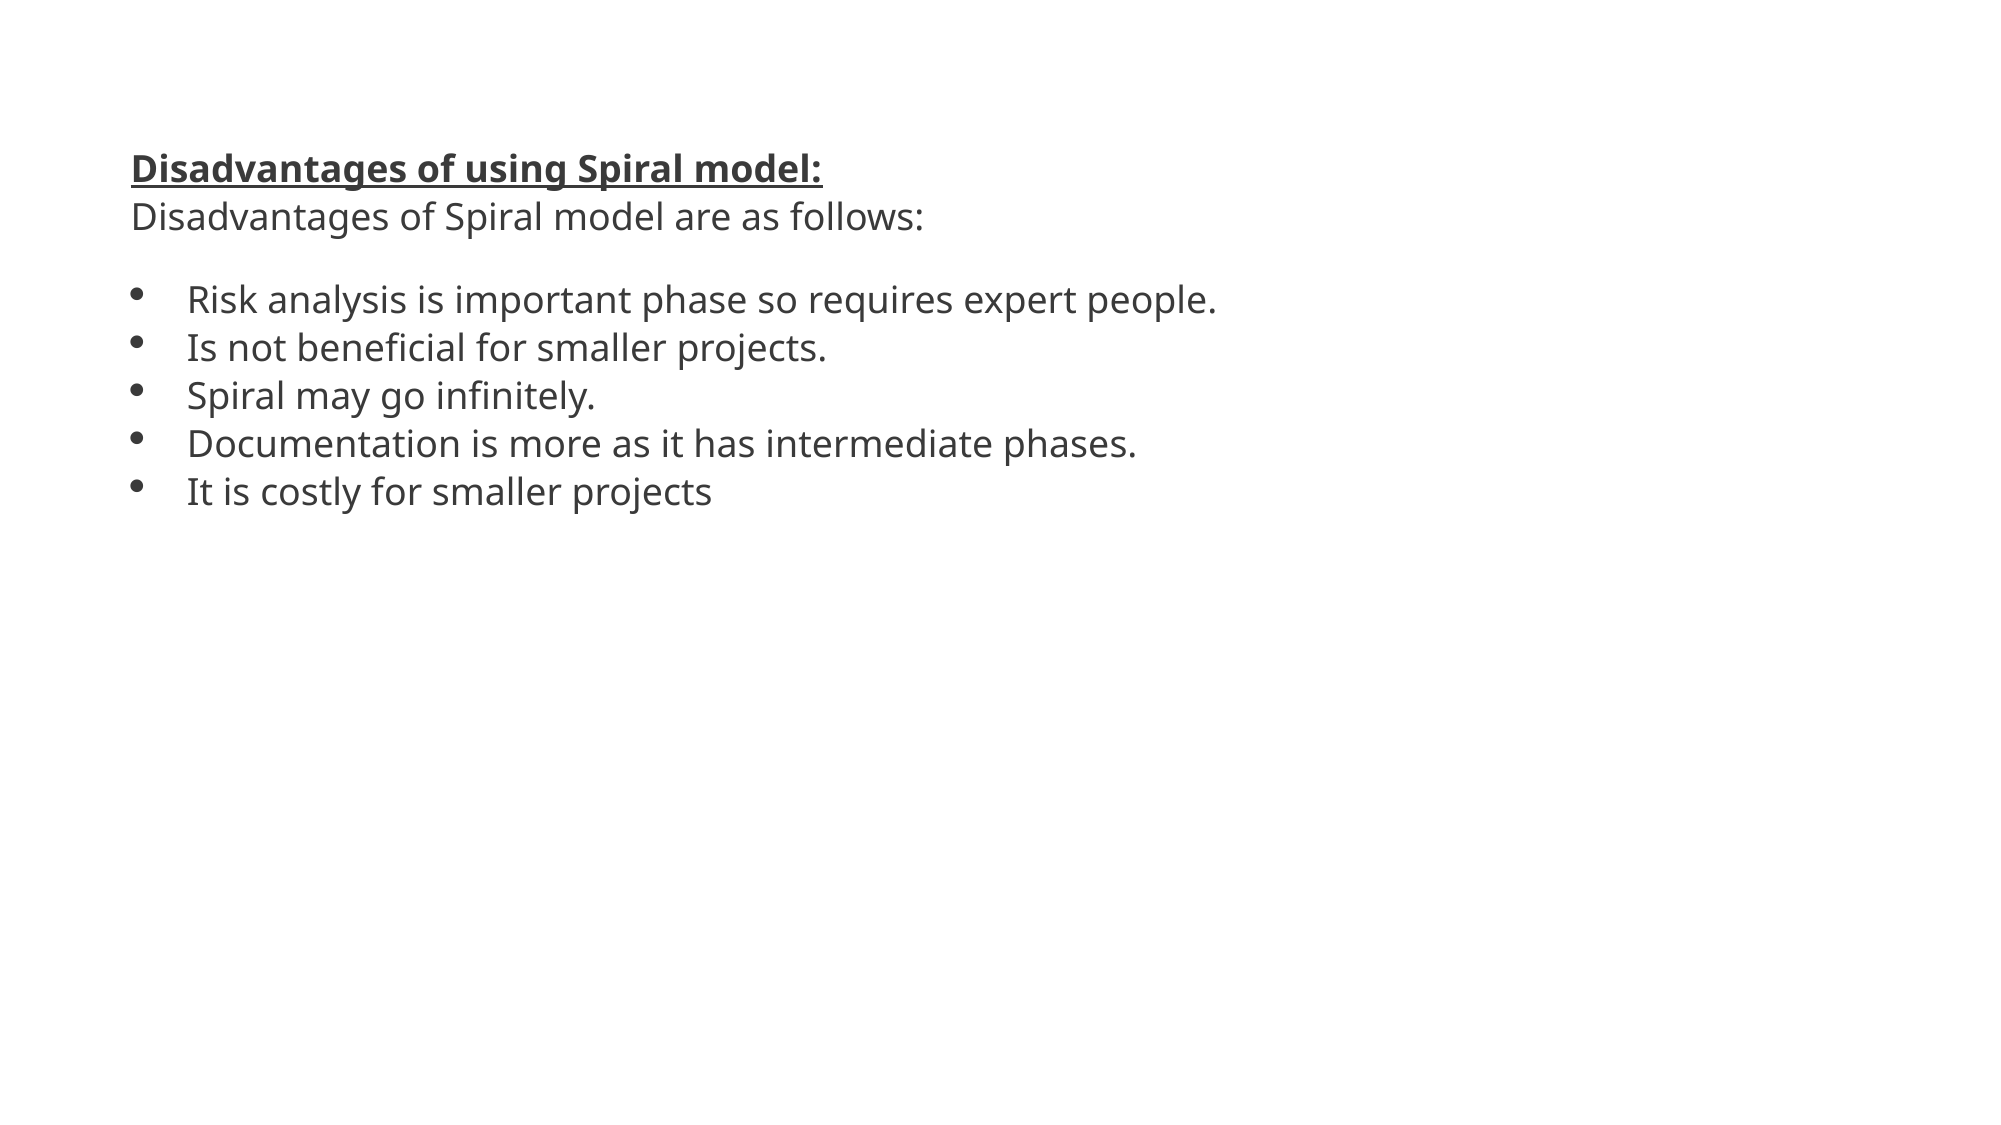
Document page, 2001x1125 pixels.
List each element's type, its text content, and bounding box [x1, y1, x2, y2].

text_box Disadvantages of using Spiral model: Disadvantages of Spiral model are as follows: Risk analysis is important phase so requires expert people. Is not beneficial for smaller projects. Spiral may go infinitely. Documentation is more as it has intermediate phases. It is costly for smaller projects [115, 134, 1500, 521]
